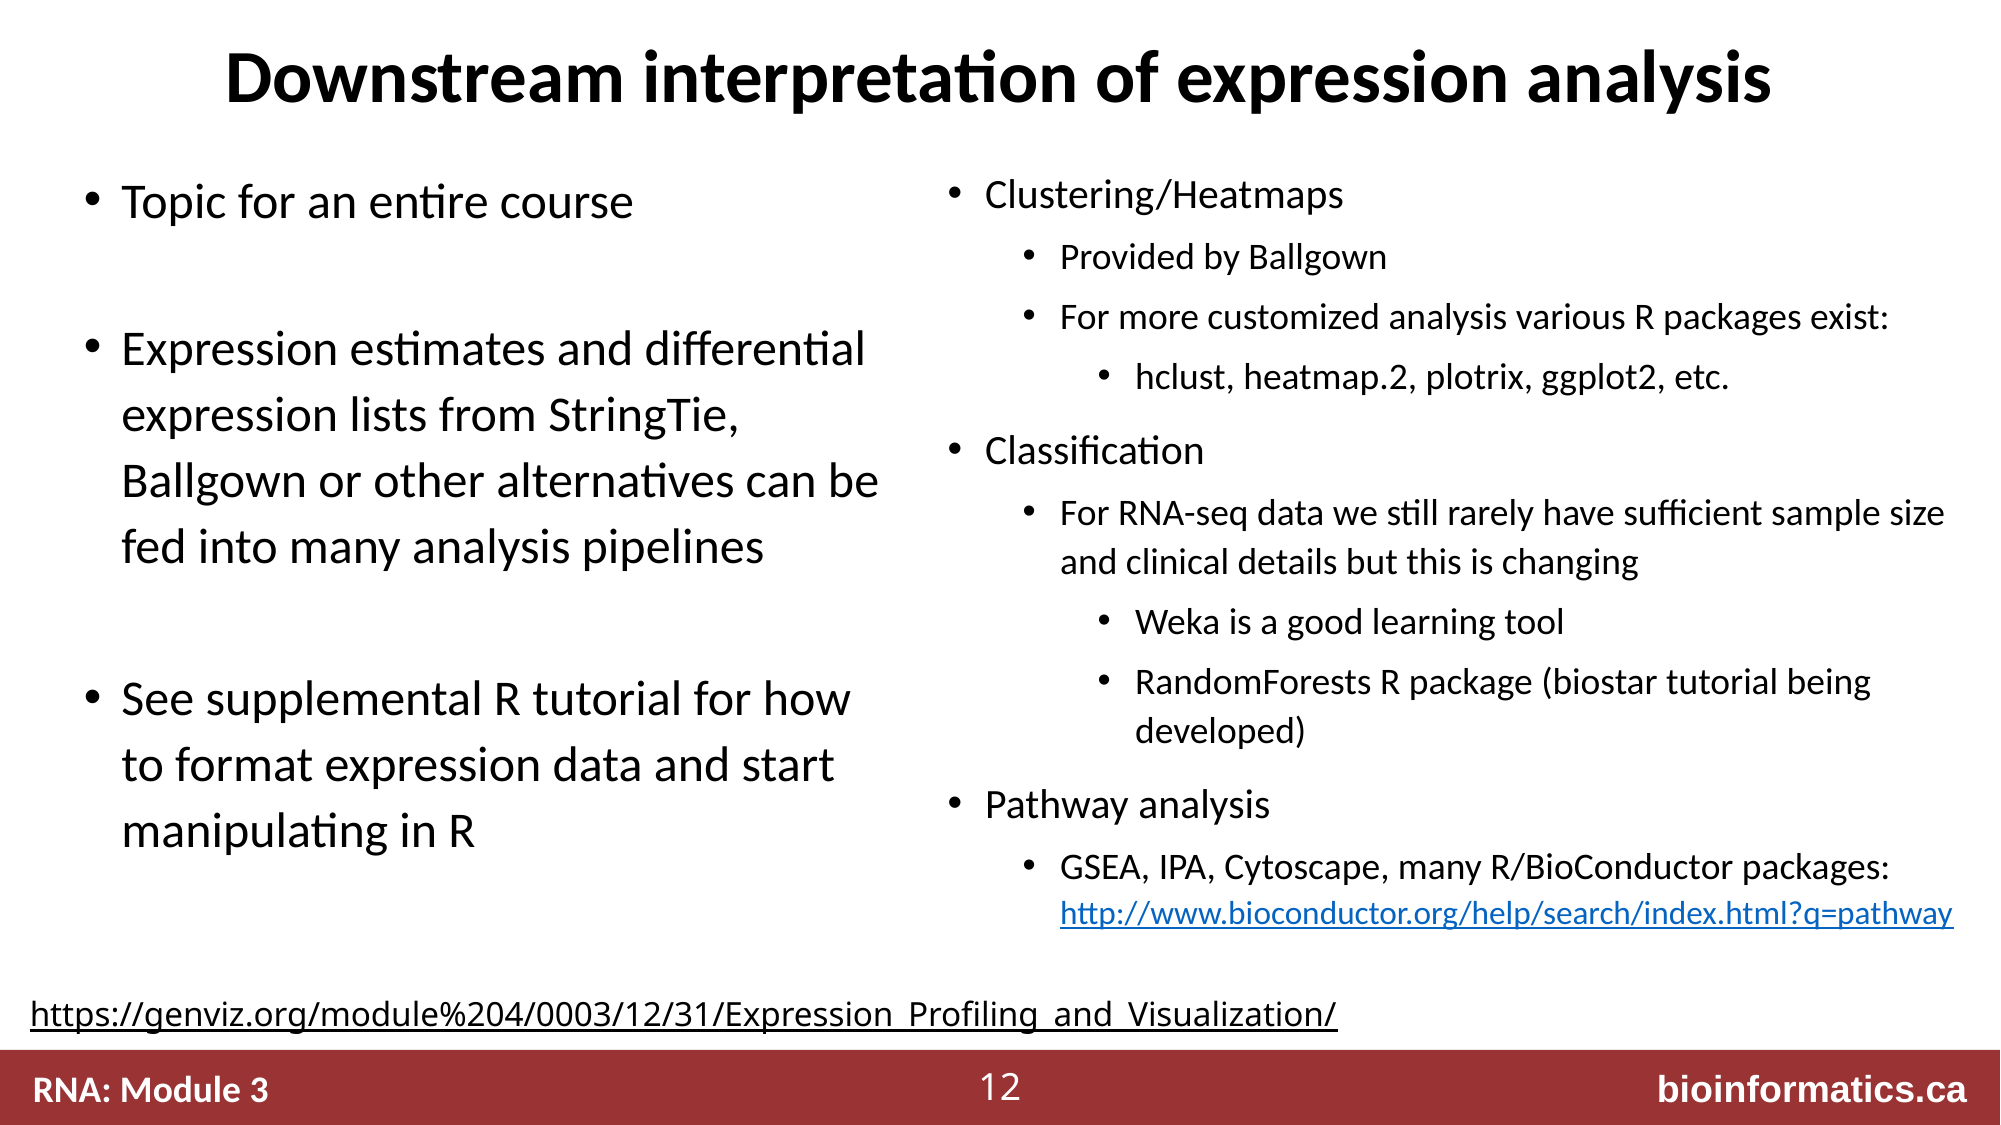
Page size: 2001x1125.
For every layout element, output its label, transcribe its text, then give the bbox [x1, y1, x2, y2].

text_box https://genviz.org/module%204/0003/12/31/Expression_Profiling_and_Visualization/ [15, 985, 932, 1046]
list Topic for an entire course Expression estimates and differential expression lists from StringTie, Ballgown or other alternatives can be fed into many analysis pipelines See supplemental R tutorial for how to format expression data and start manipulating in R [68, 154, 906, 978]
text_box Clustering/Heatmaps Provided by Ballgown For more customized analysis various R packages exist: hclust, heatmap.2, plotrix, ggplot2, etc. Classification For RNA-seq data we still rarely have sufficient sample size and clinical details but this is changing Weka is a good learning tool RandomForests R package (biostar tutorial being developed) Pathway analysis GSEA, IPA, Cytoscape, many R/BioConductor packages: http://www.bioconductor.org/help/search/index.html?q=pathway [932, 154, 1985, 1047]
title Downstream interpretation of expression analysis [68, 0, 1932, 172]
